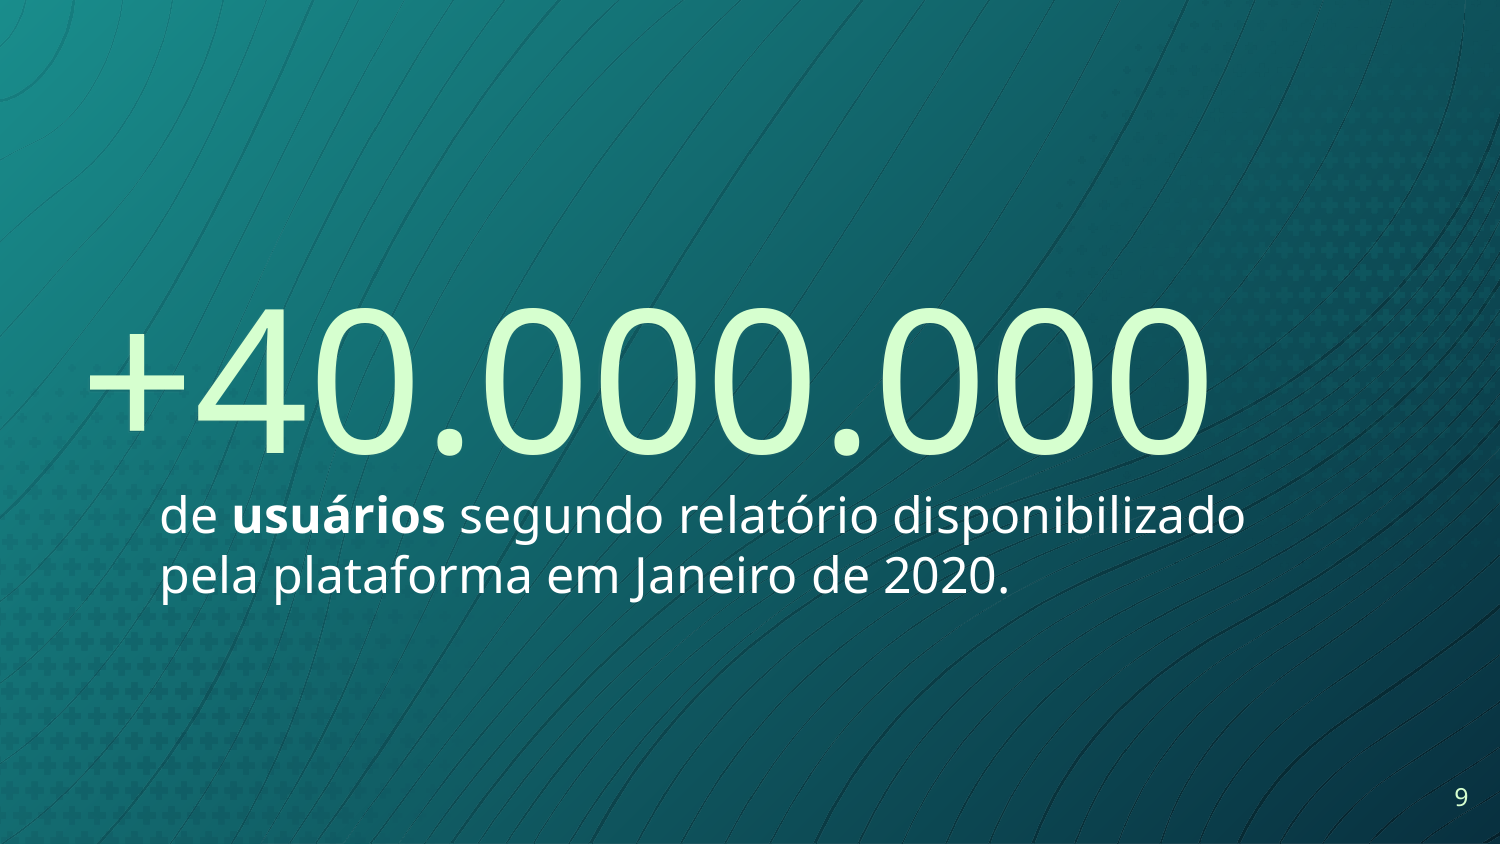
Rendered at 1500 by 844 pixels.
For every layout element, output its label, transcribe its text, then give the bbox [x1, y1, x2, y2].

title +40.000.000 [79, 293, 1420, 484]
slide_number 9 [1378, 766, 1469, 832]
subtitle de usuários segundo relatório disponibilizado pela plataforma em Janeiro de 2020. [159, 483, 1340, 567]
